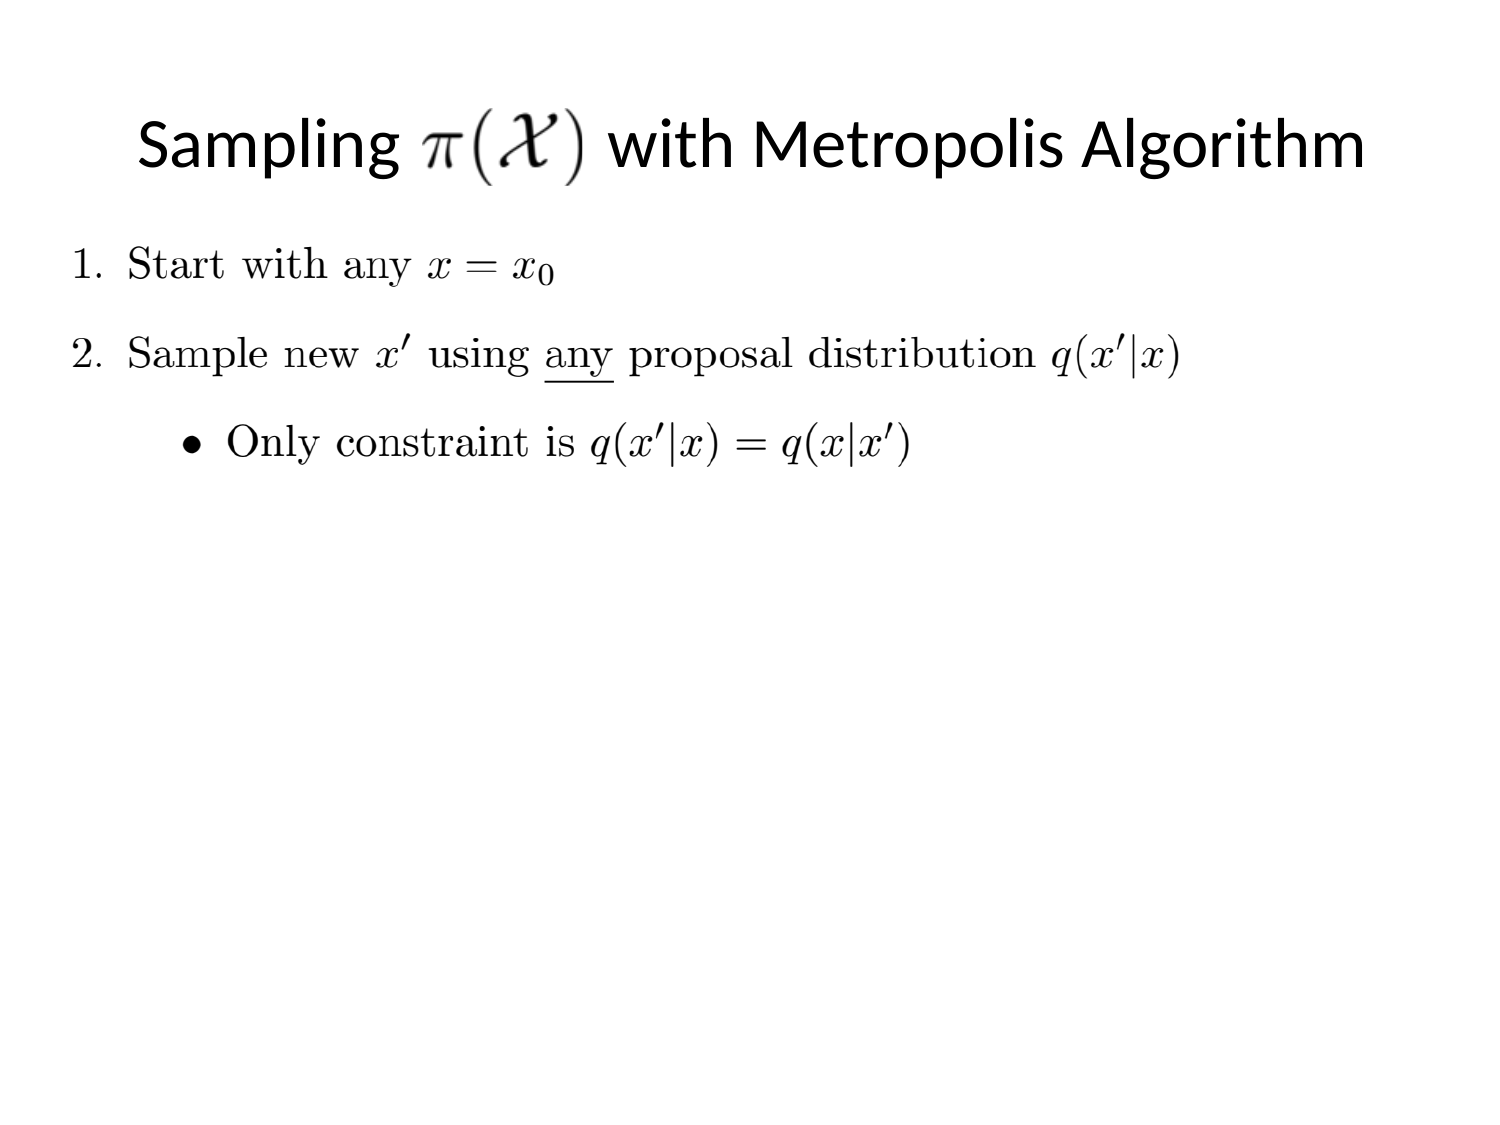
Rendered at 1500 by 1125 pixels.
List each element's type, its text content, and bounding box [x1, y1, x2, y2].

picture [421, 108, 583, 187]
picture [71, 244, 1431, 476]
title Sampling with Metropolis Algorithm [62, 45, 1444, 233]
